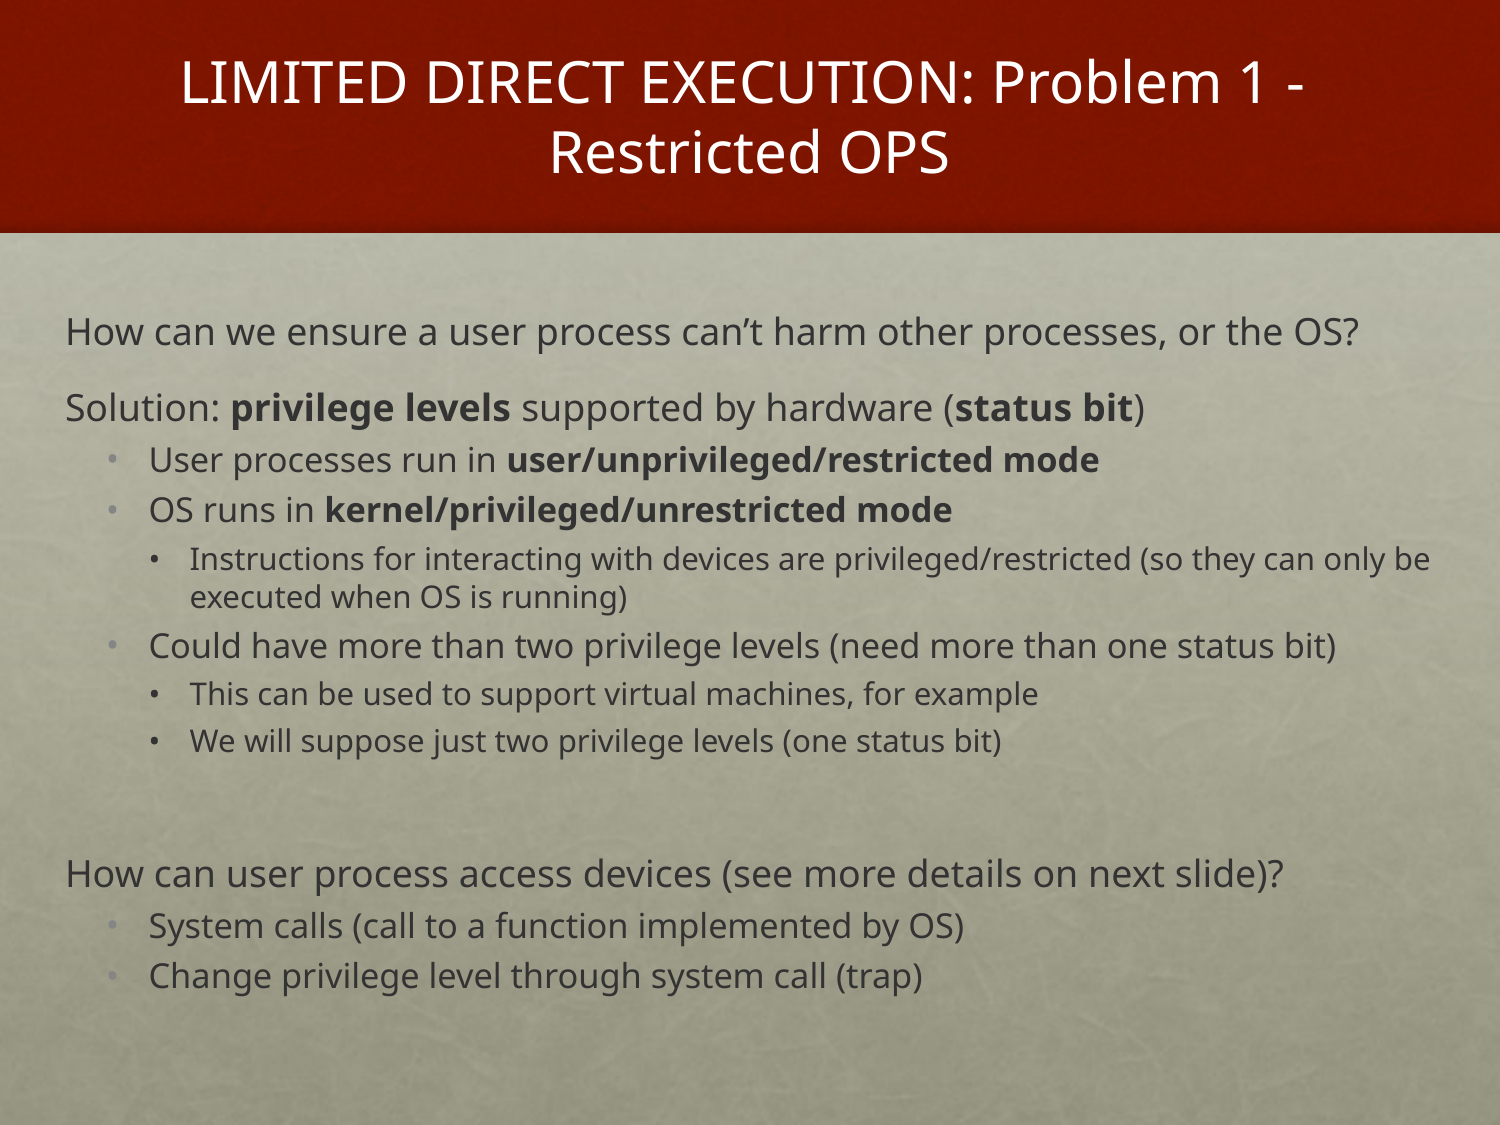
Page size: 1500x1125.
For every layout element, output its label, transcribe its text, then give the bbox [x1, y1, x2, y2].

title LIMITED DIRECT EXECUTION: Problem 1 - Restricted OPS [127, 10, 1372, 221]
picture [0, 214, 1500, 1125]
list How can we ensure a user process can’t harm other processes, or the OS? Solution: privilege levels supported by hardware (status bit) User processes run in user/unprivileged/restricted mode OS runs in kernel/privileged/unrestricted mode Instructions for interacting with devices are privileged/restricted (so they can only be executed when OS is running) Could have more than two privilege levels (need more than one status bit) This can be used to support virtual machines, for example We will suppose just two privilege levels (one status bit) How can user process access devices (see more details on next slide)? System calls (call to a function implemented by OS) Change privilege level through system call (trap) [50, 299, 1463, 1005]
